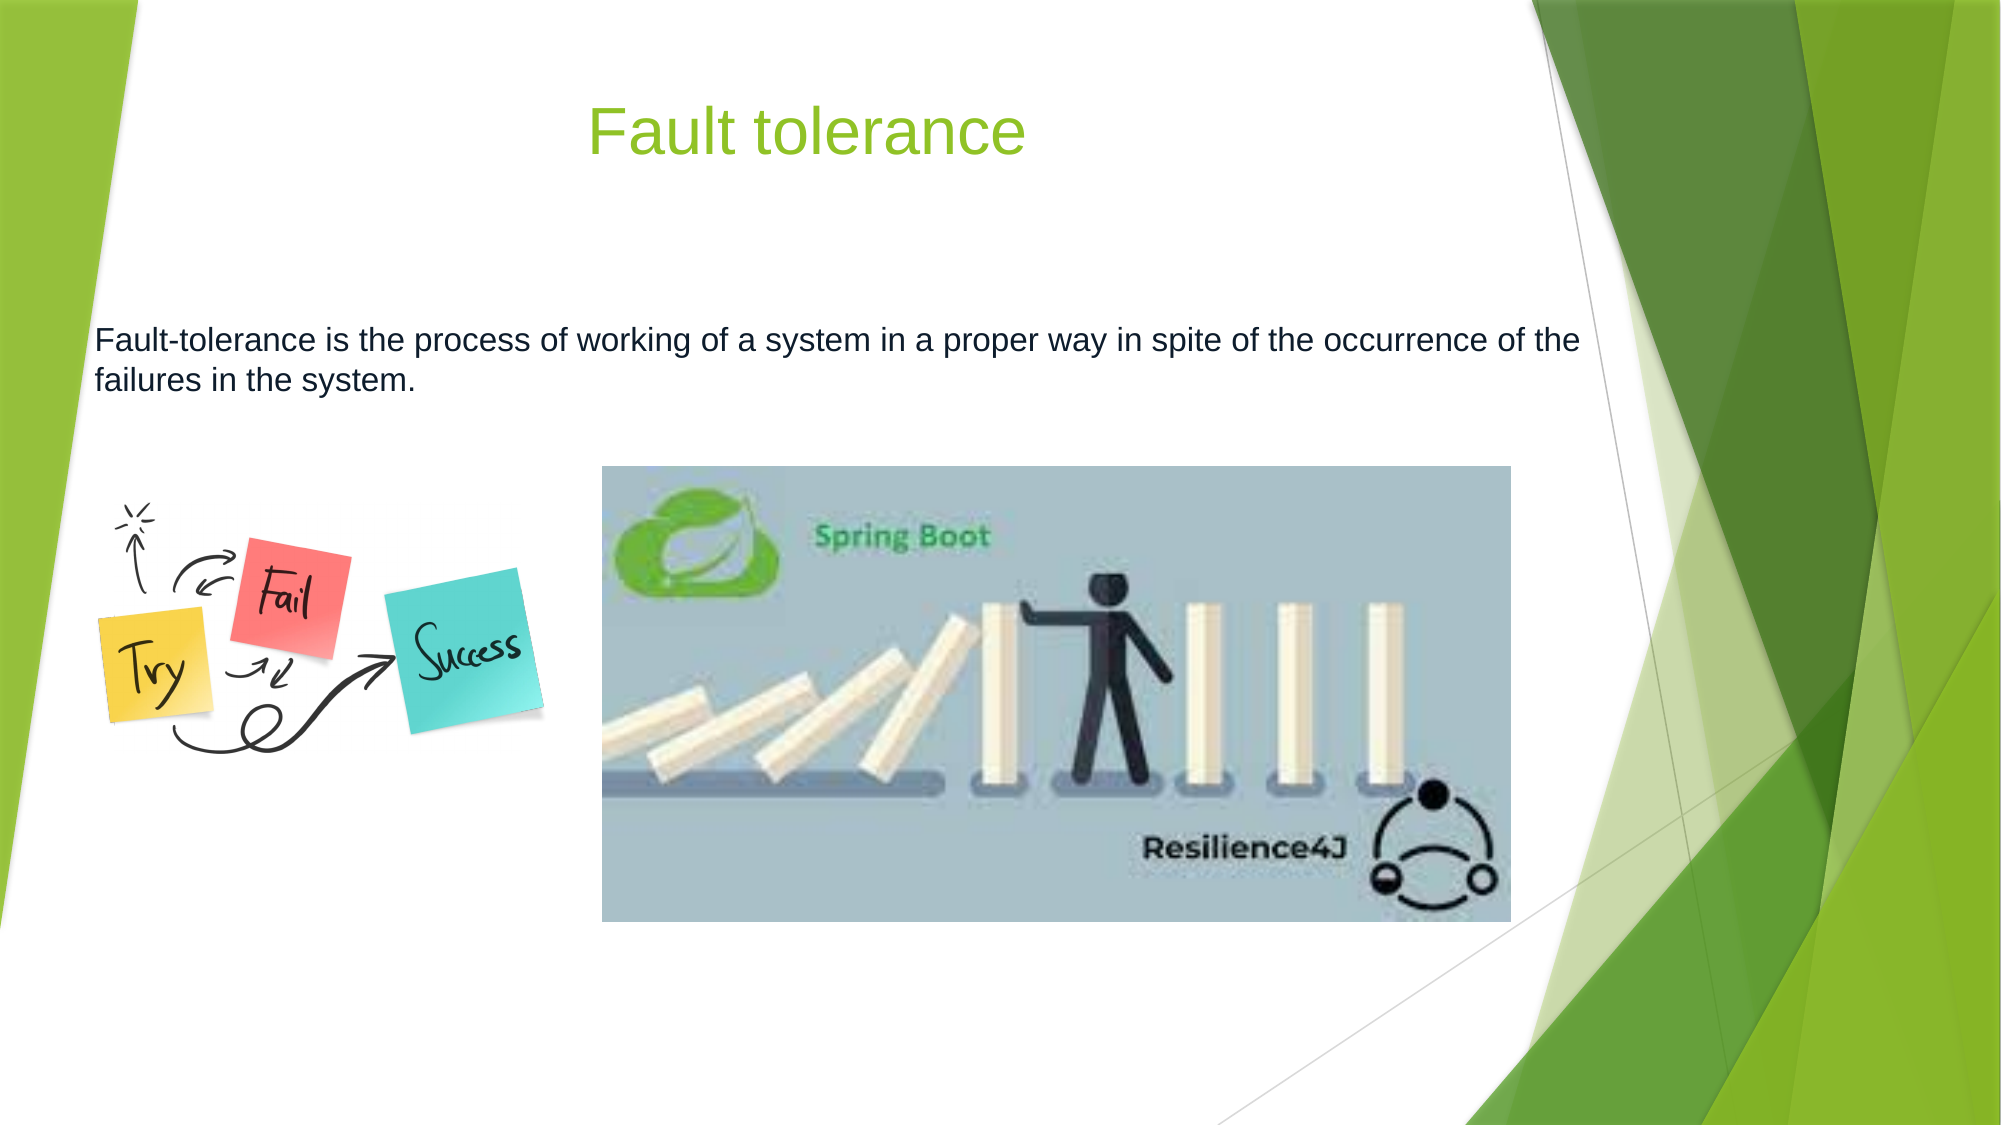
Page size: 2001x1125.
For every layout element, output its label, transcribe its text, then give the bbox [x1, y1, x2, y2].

picture [54, 466, 1511, 923]
title Fault tolerance [170, 36, 1445, 176]
text_box Fault-tolerance is the process of working of a system in a proper way in spite of the occurrence of the failures in the system. [79, 311, 1643, 406]
